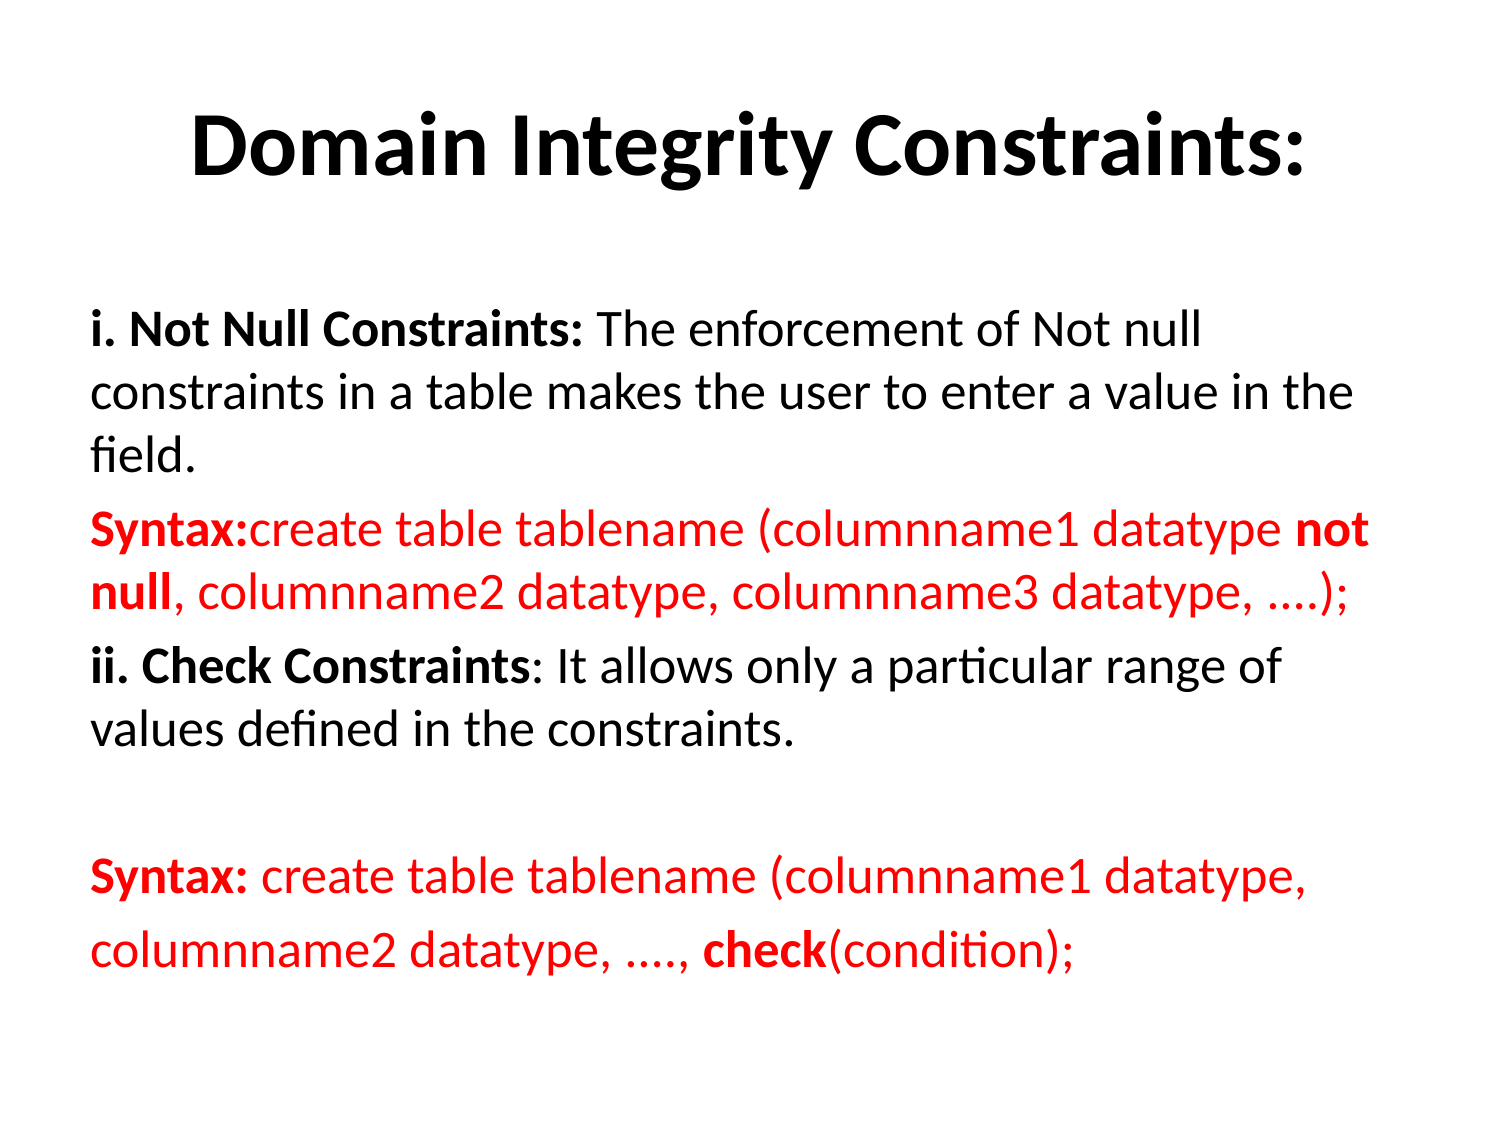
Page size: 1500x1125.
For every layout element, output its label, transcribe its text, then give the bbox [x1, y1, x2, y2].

list i. Not Null Constraints: The enforcement of Not null constraints in a table makes the user to enter a value in the field. Syntax:create table tablename (columnname1 datatype not null, columnname2 datatype, columnname3 datatype, ....); ii. Check Constraints: It allows only a particular range of values defined in the constraints. Syntax: create table tablename (columnname1 datatype, columnname2 datatype, ...., check(condition); [75, 212, 1425, 1005]
title Domain Integrity Constraints: [75, 45, 1425, 212]
